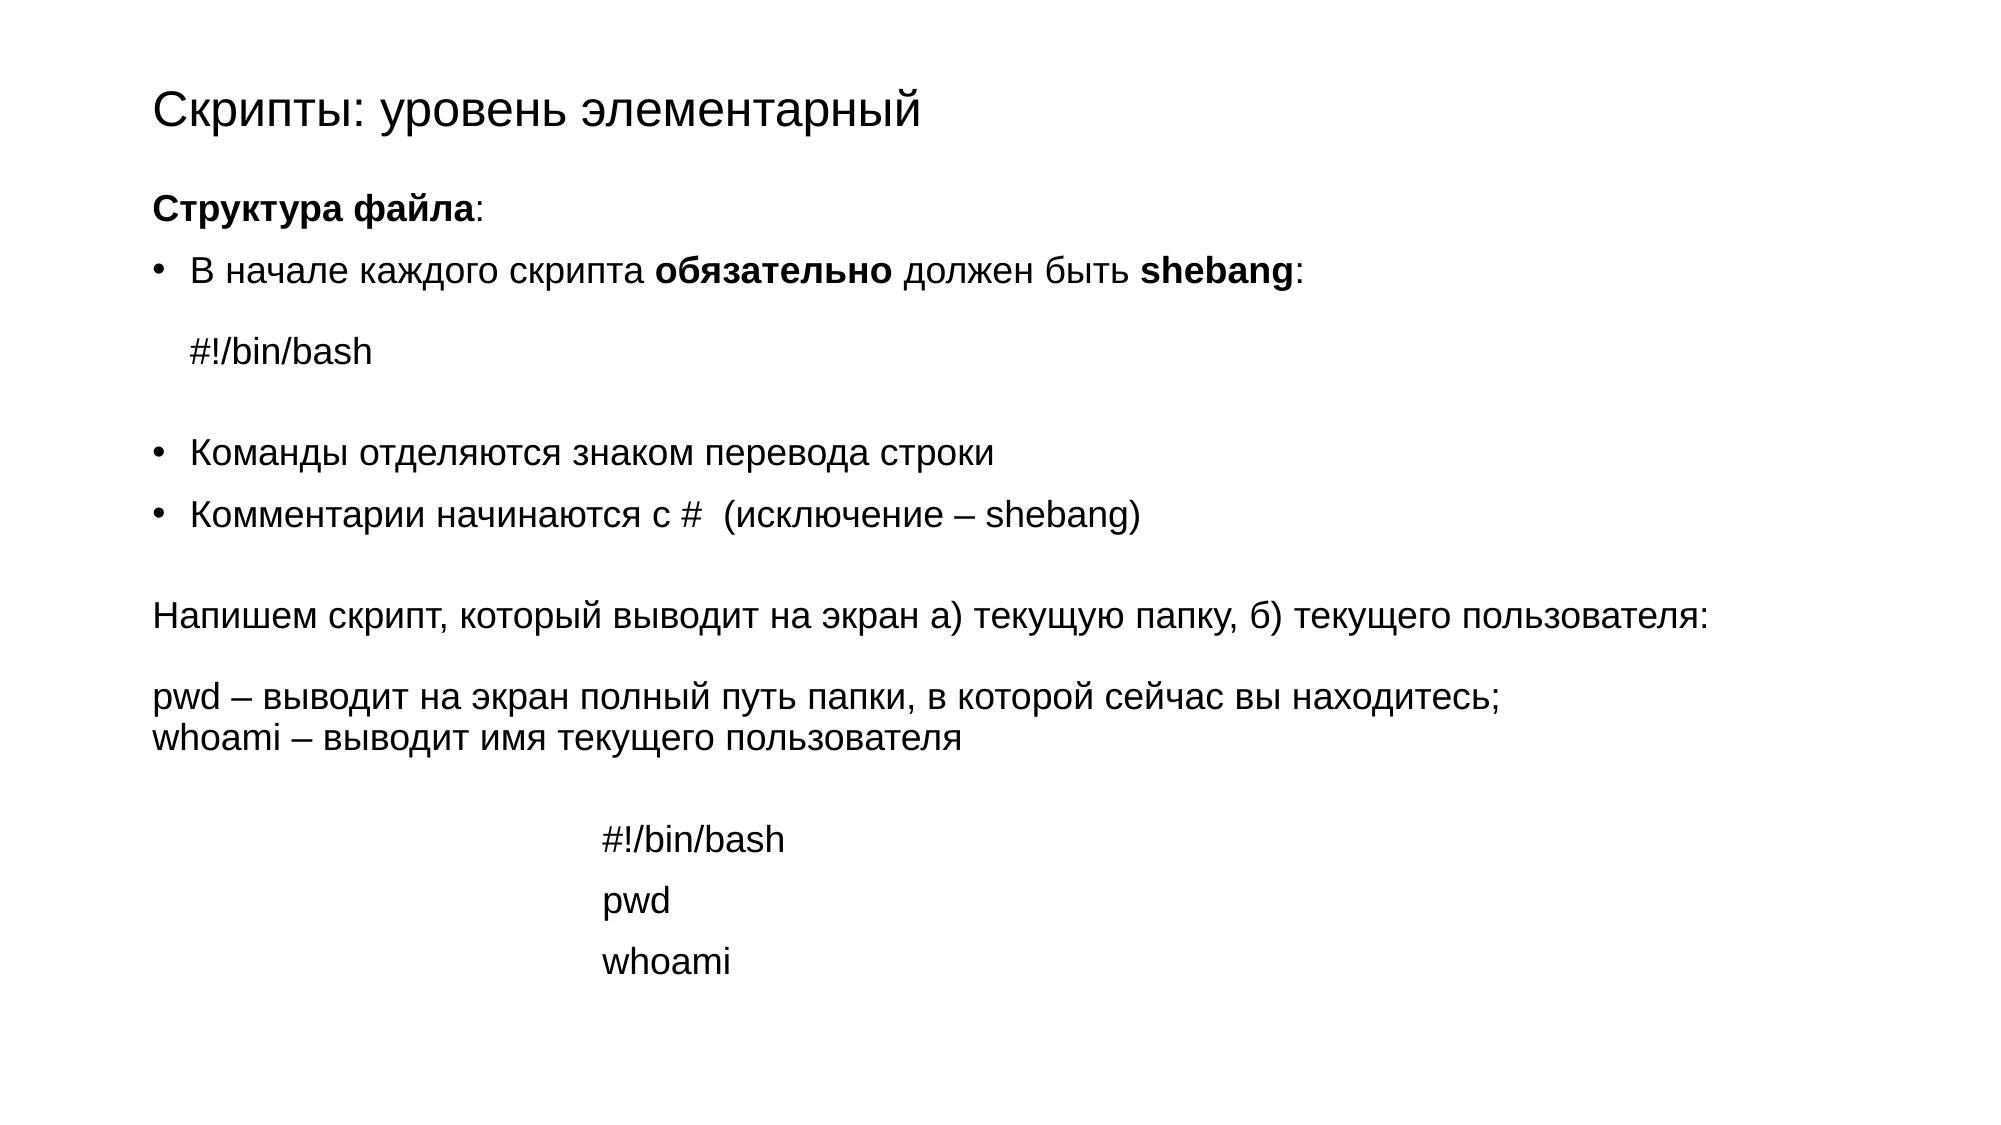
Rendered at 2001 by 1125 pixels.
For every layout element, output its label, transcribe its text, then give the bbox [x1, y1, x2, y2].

list Структура файла: В начале каждого скрипта обязательно должен быть shebang: #!/bin/bash Команды отделяются знаком перевода строки Комментарии начинаются с # (исключение – shebang) Напишем скрипт, который выводит на экран а) текущую папку, б) текущего пользователя: pwd – выводит на экран полный путь папки, в которой сейчас вы находитесь; whoami – выводит имя текущего пользователя #!/bin/bash pwd whoami [137, 182, 1863, 1014]
title Скрипты: уровень элементарный [137, 59, 1863, 161]
